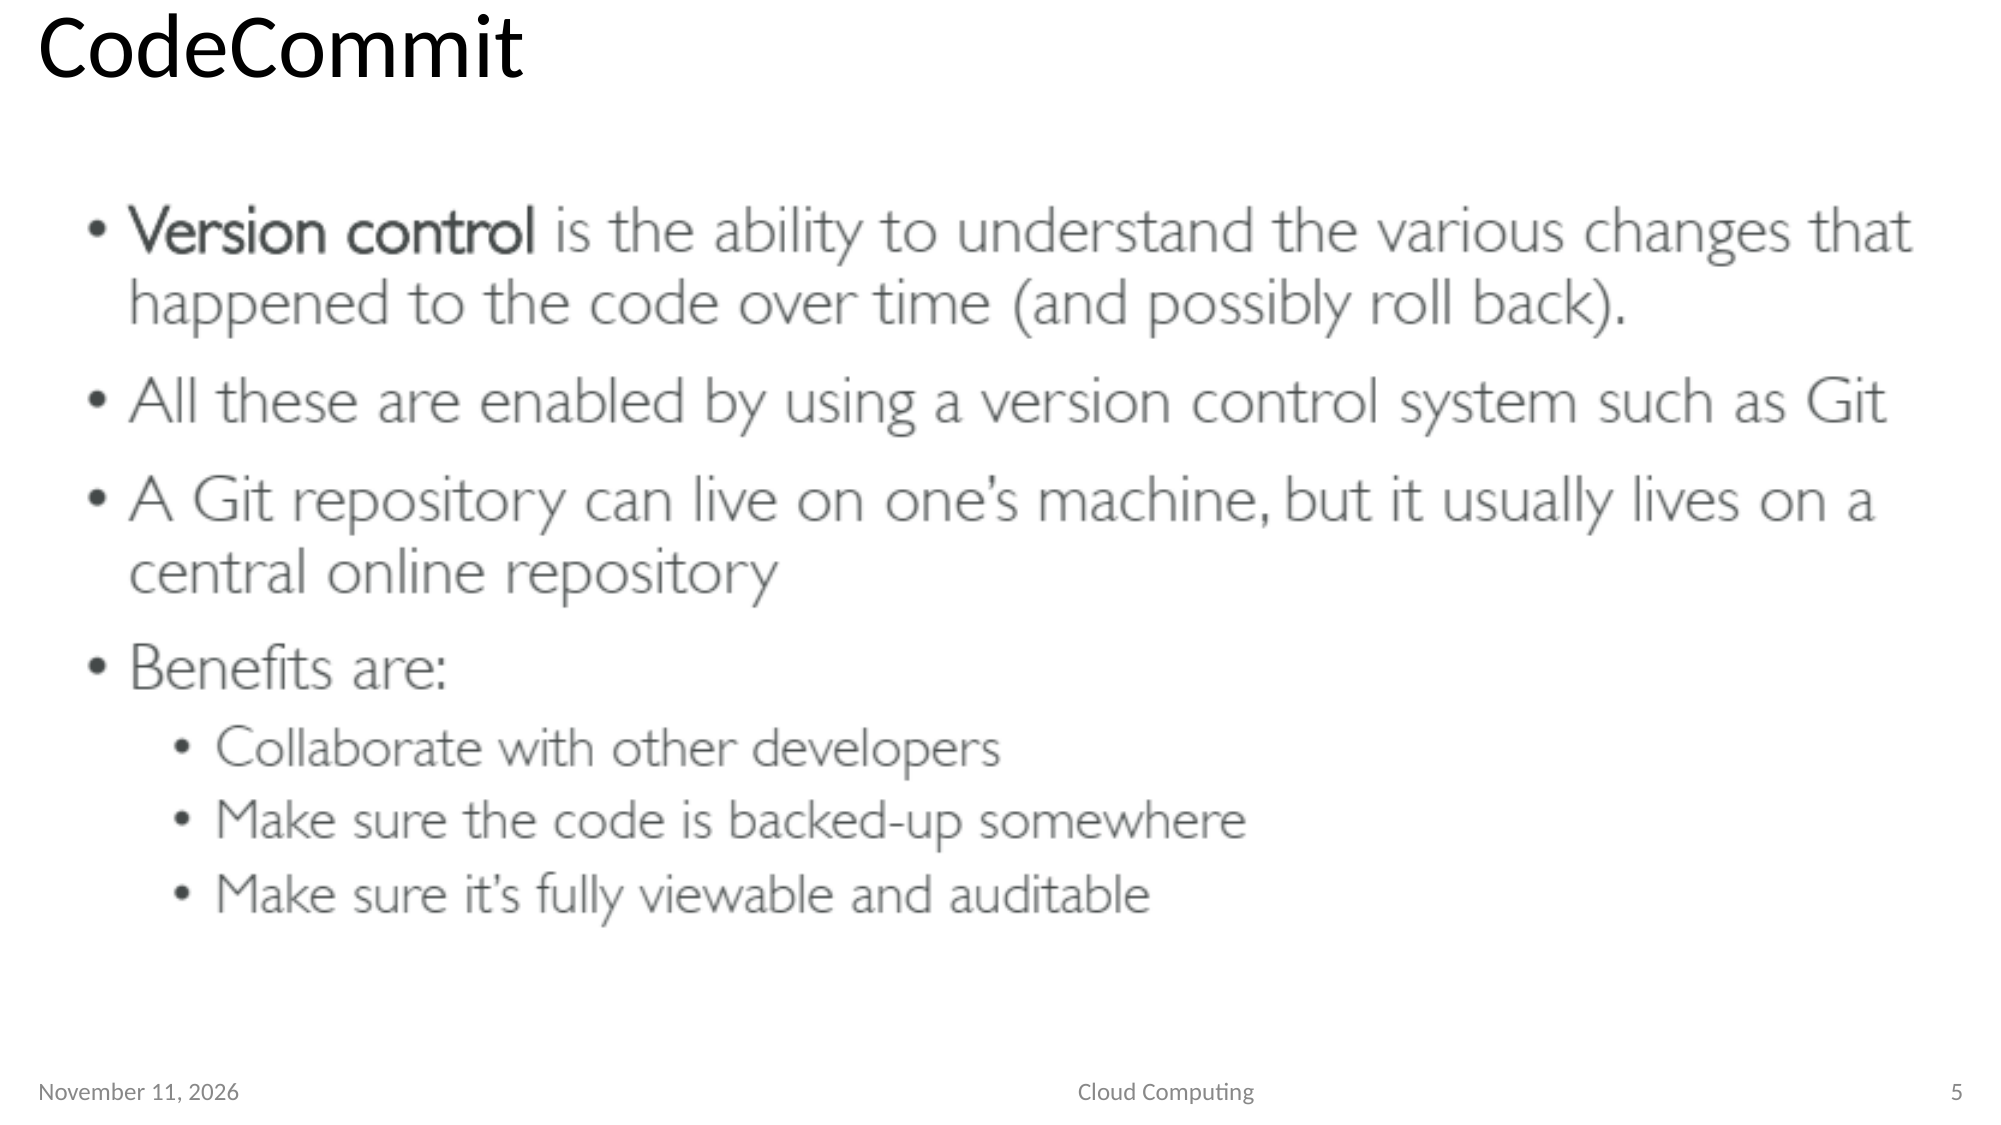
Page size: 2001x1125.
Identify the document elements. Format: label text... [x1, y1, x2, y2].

slide_number 5 [1859, 1060, 1979, 1121]
footer Cloud Computing [483, 1060, 1850, 1121]
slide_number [23, 1060, 474, 1121]
picture [73, 189, 1927, 935]
title CodeCommit [23, 0, 1979, 96]
